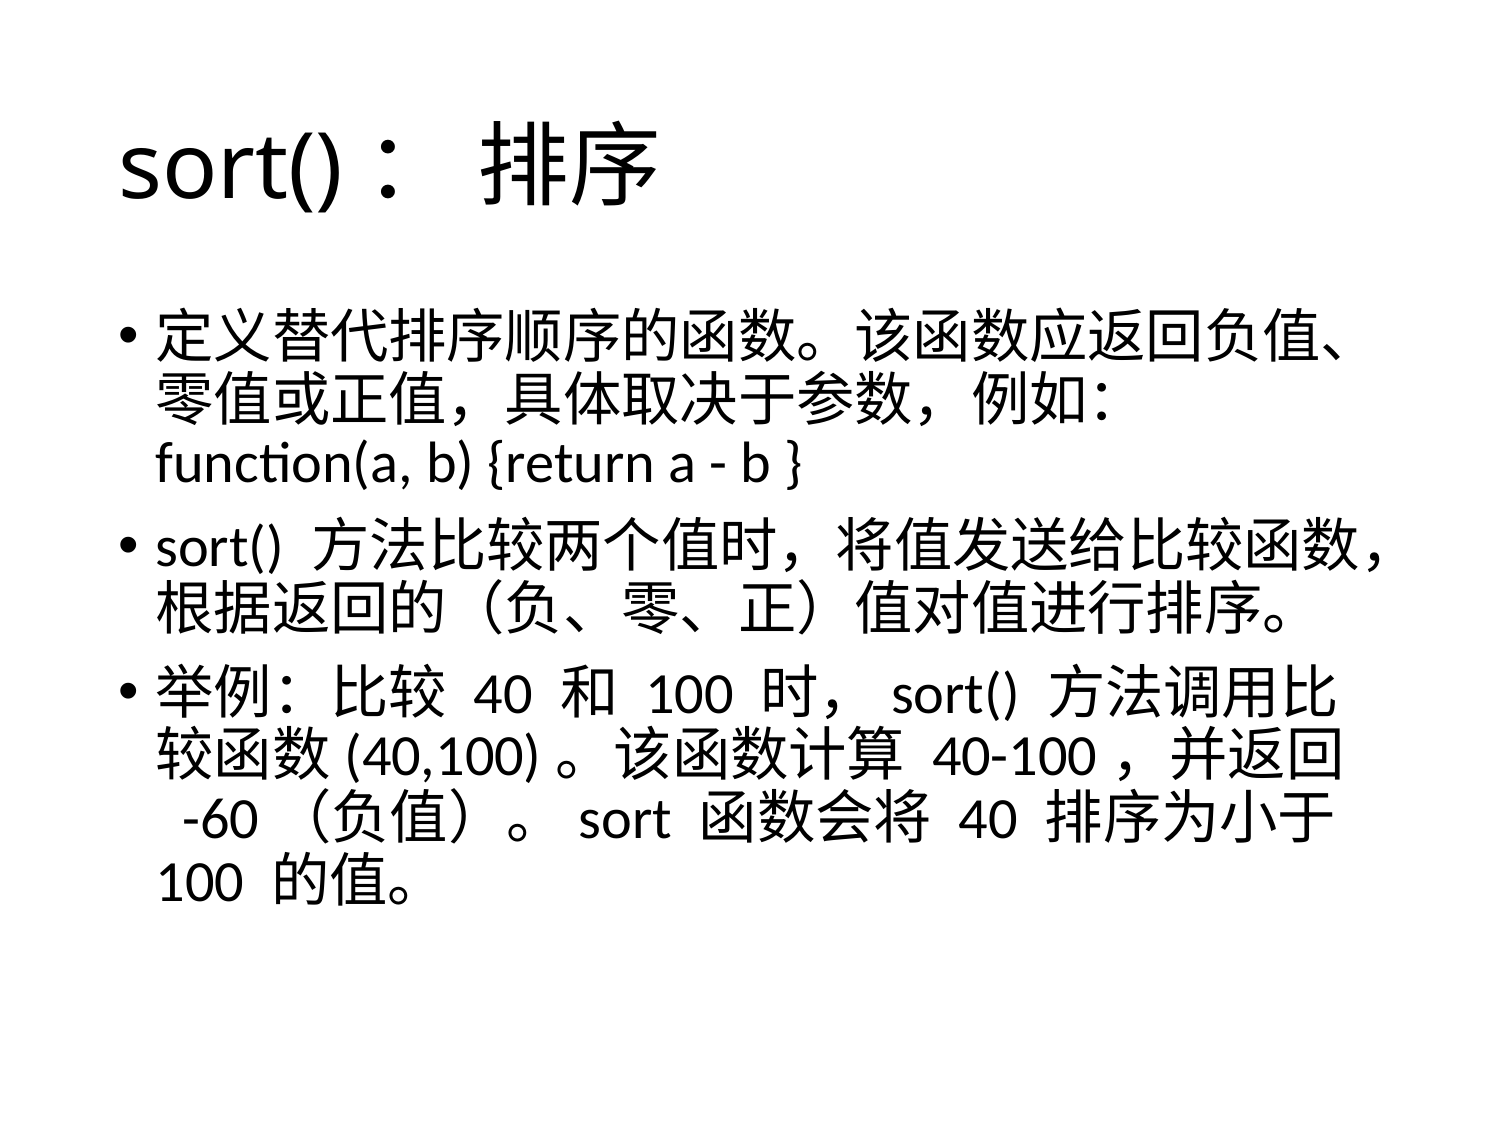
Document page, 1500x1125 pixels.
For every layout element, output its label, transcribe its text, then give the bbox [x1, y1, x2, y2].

title sort()： 排序 [103, 59, 1397, 278]
list 定义替代排序顺序的函数。该函数应返回负值、零值或正值，具体取决于参数，例如：function(a, b) {return a - b } sort() 方法比较两个值时，将值发送给比较函数，根据返回的（负、零、正）值对值进行排序。 举例：比较 40 和 100 时，sort() 方法调用比较函数(40,100)。该函数计算 40-100，并返回 -60（负值）。sort 函数会将 40 排序为小于 100 的值。 [103, 299, 1397, 1014]
